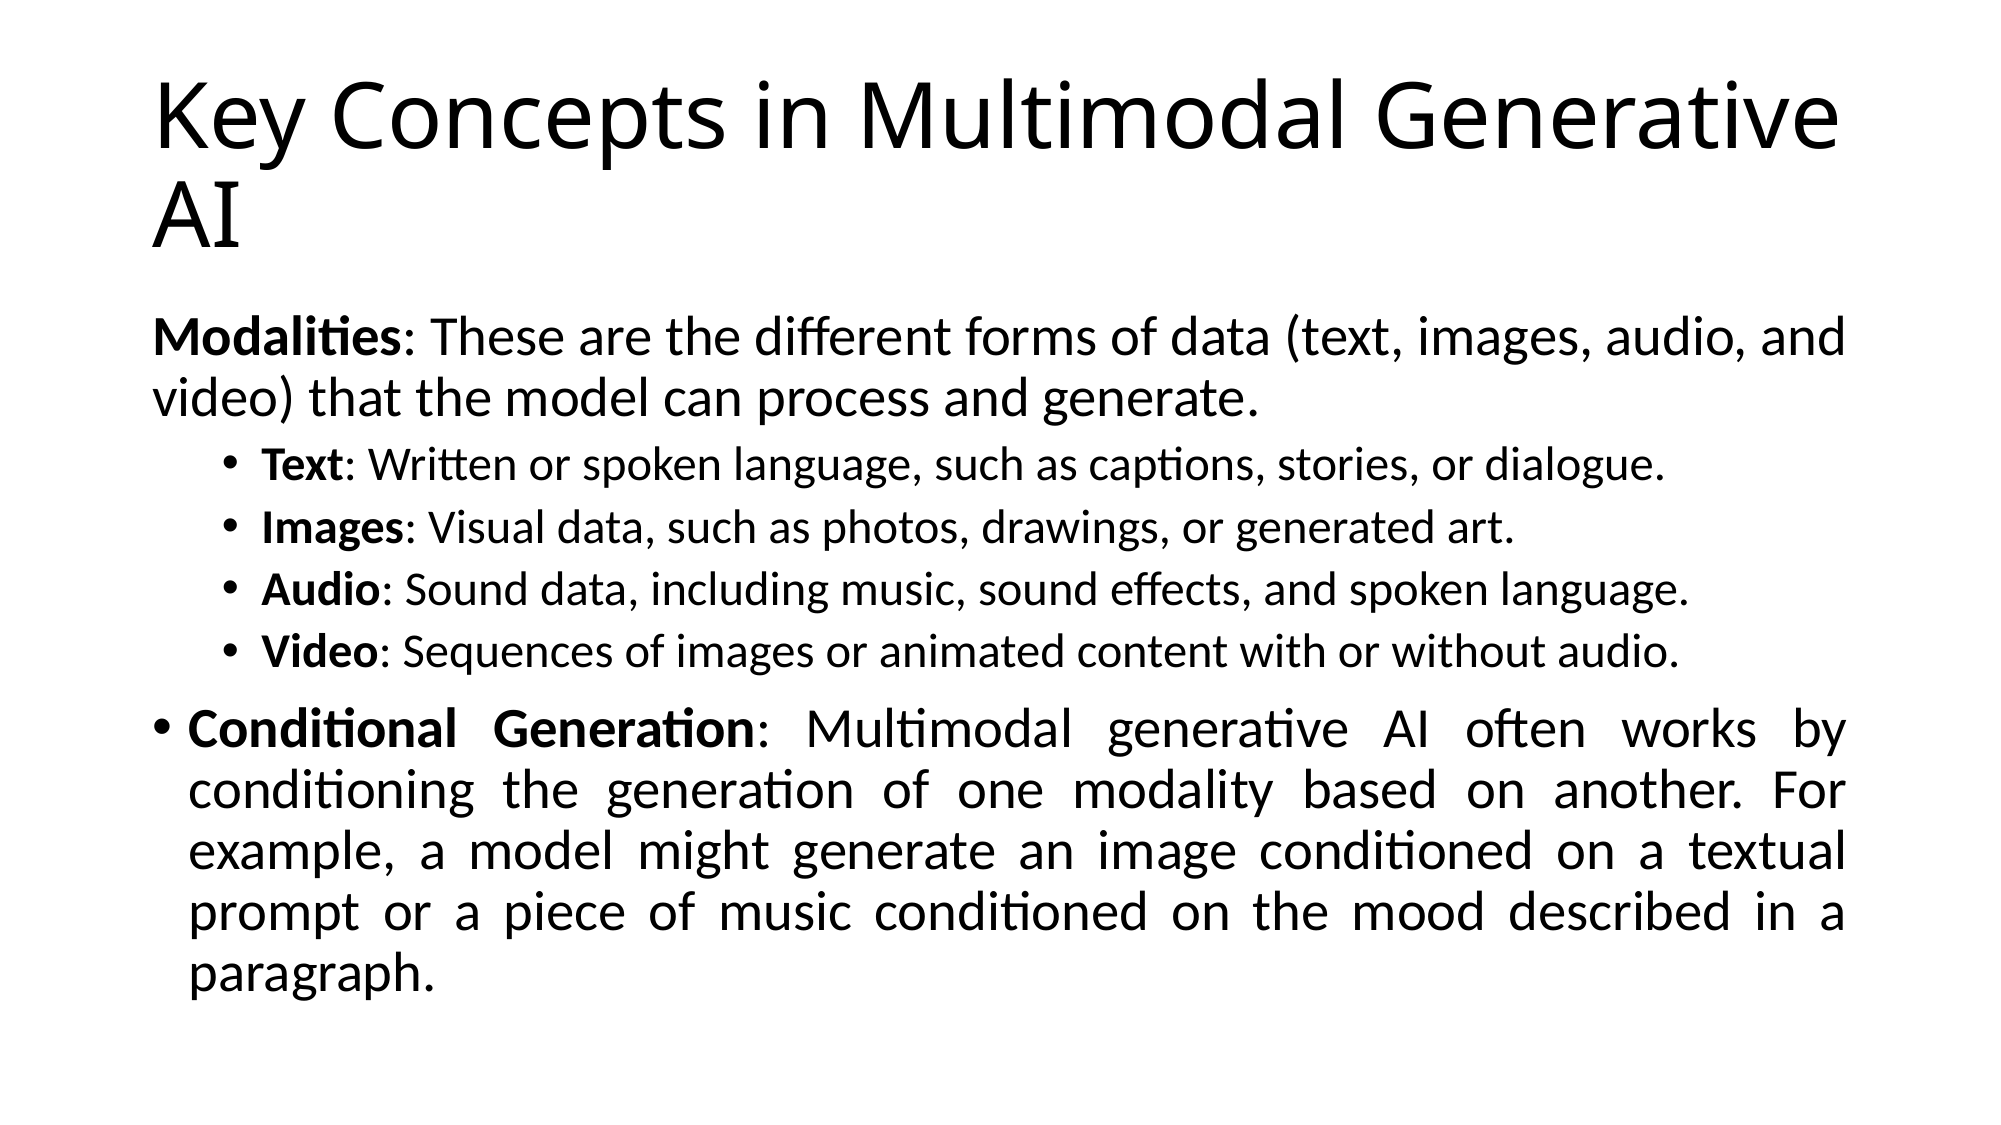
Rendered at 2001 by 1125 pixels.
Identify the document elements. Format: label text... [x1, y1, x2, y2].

title Key Concepts in Multimodal Generative AI [137, 59, 1863, 278]
list Modalities: These are the different forms of data (text, images, audio, and video) that the model can process and generate. Text: Written or spoken language, such as captions, stories, or dialogue. Images: Visual data, such as photos, drawings, or generated art. Audio: Sound data, including music, sound effects, and spoken language. Video: Sequences of images or animated content with or without audio. Conditional Generation: Multimodal generative AI often works by conditioning the generation of one modality based on another. For example, a model might generate an image conditioned on a textual prompt or a piece of music conditioned on the mood described in a paragraph. [137, 299, 1863, 1014]
